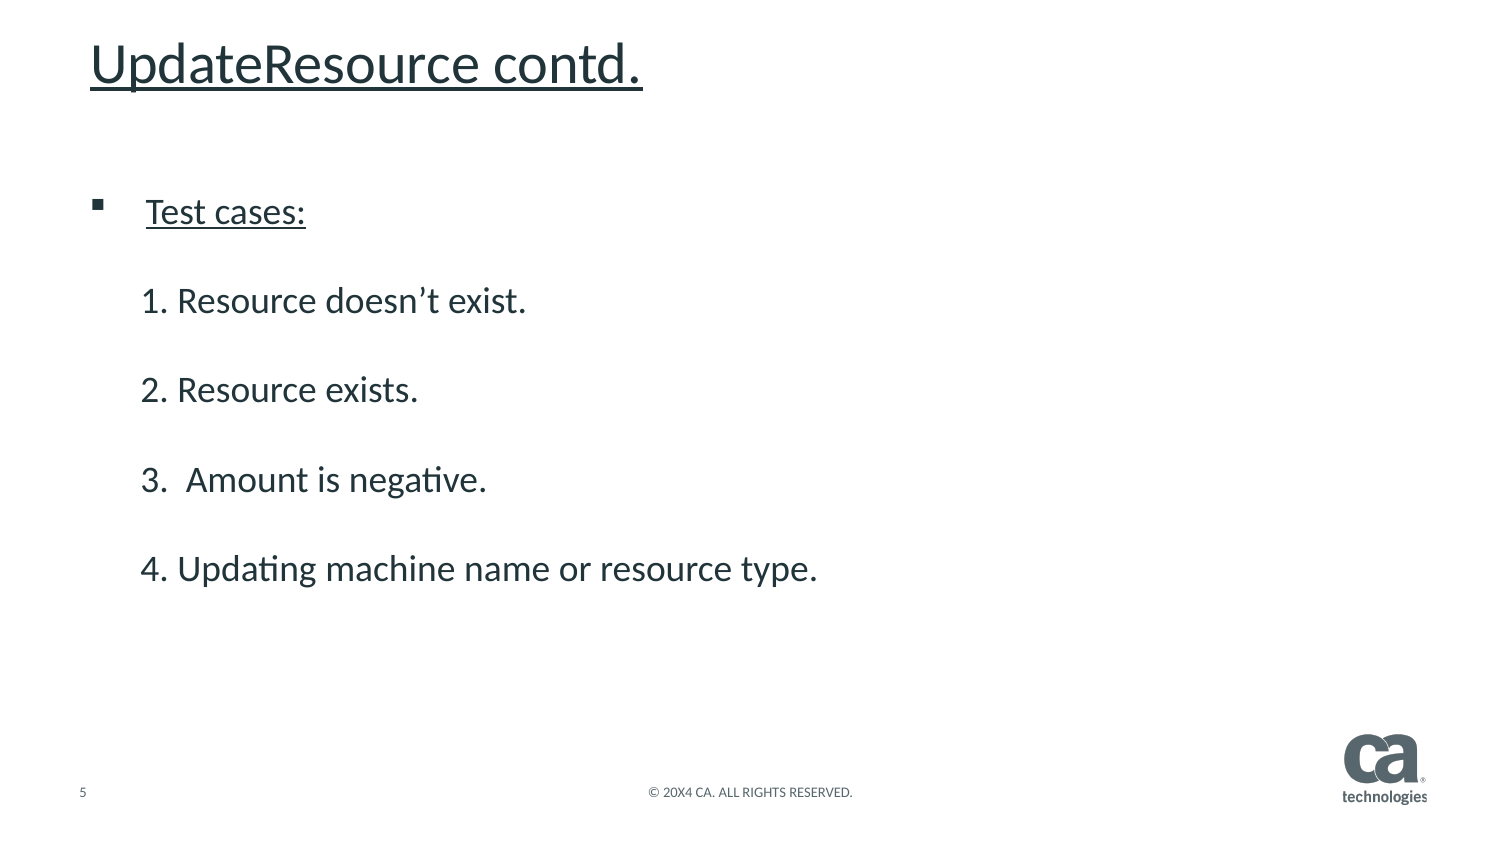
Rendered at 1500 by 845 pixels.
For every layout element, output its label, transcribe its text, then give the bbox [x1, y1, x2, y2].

title UpdateResource contd. [75, 25, 1425, 94]
list Test cases: 1. Resource doesn’t exist. 2. Resource exists. 3. Amount is negative. 4. Updating machine name or resource type. Test cases: 1. No cycles exist. 2. Cycles exist. [74, 164, 1415, 703]
